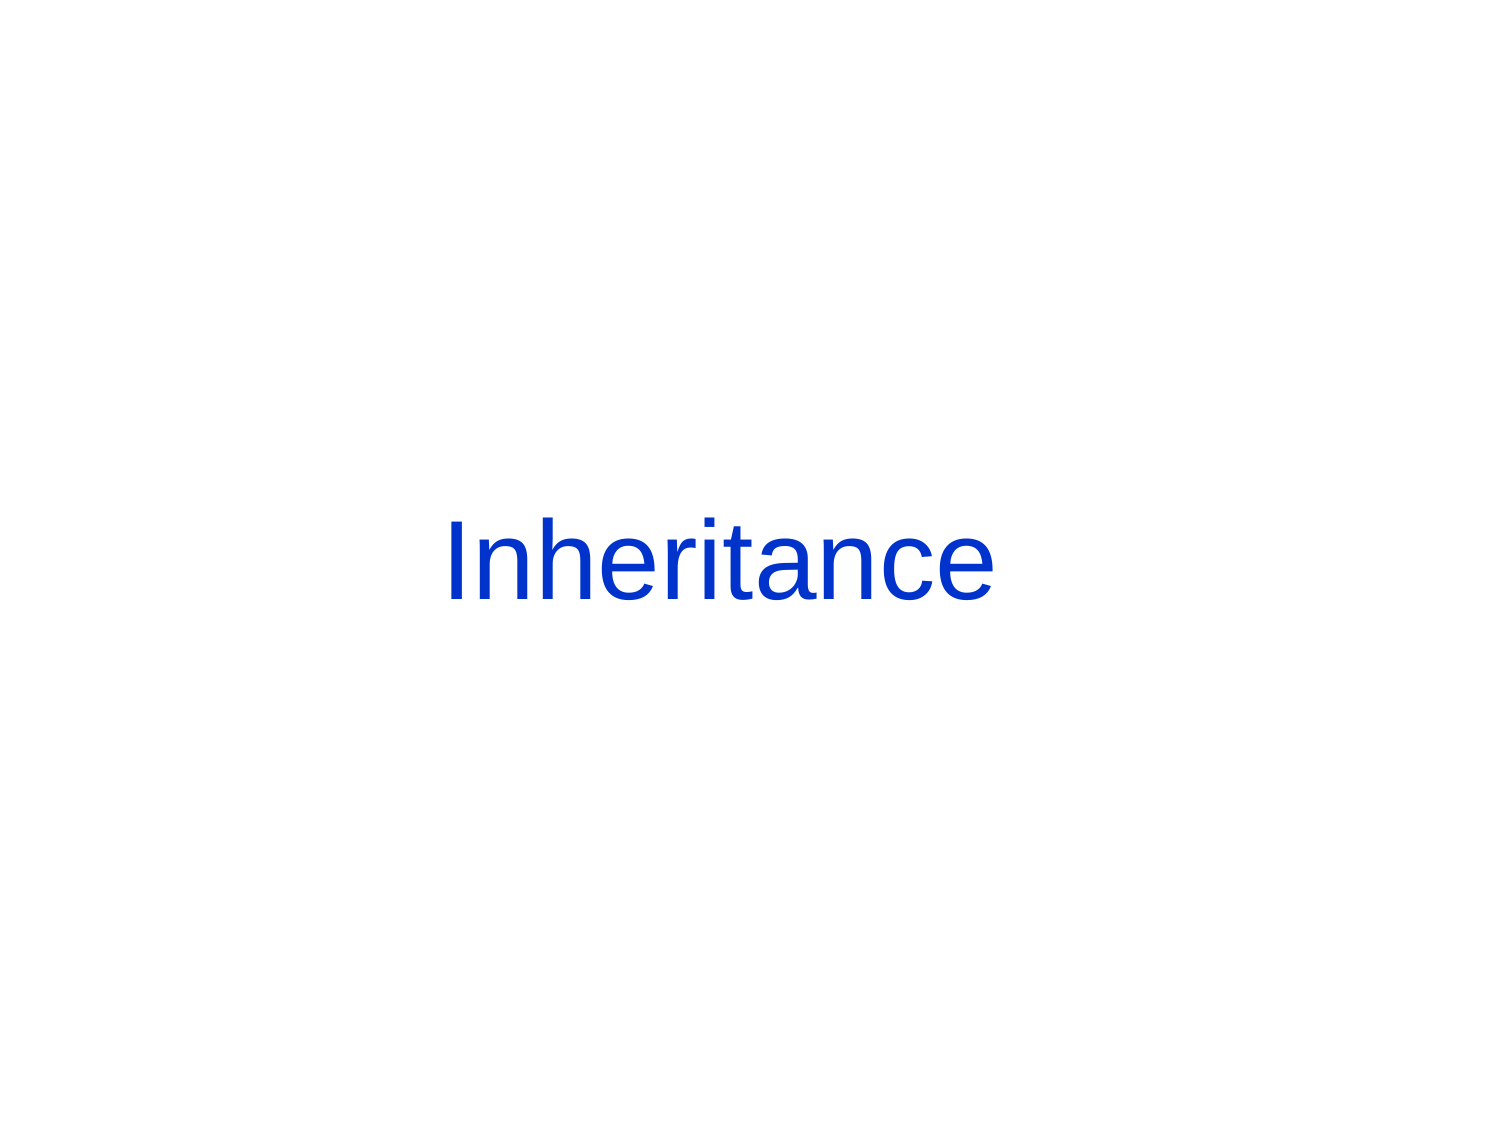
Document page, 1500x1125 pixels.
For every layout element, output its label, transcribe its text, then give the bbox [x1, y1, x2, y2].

subtitle Inheritance [194, 479, 1245, 768]
